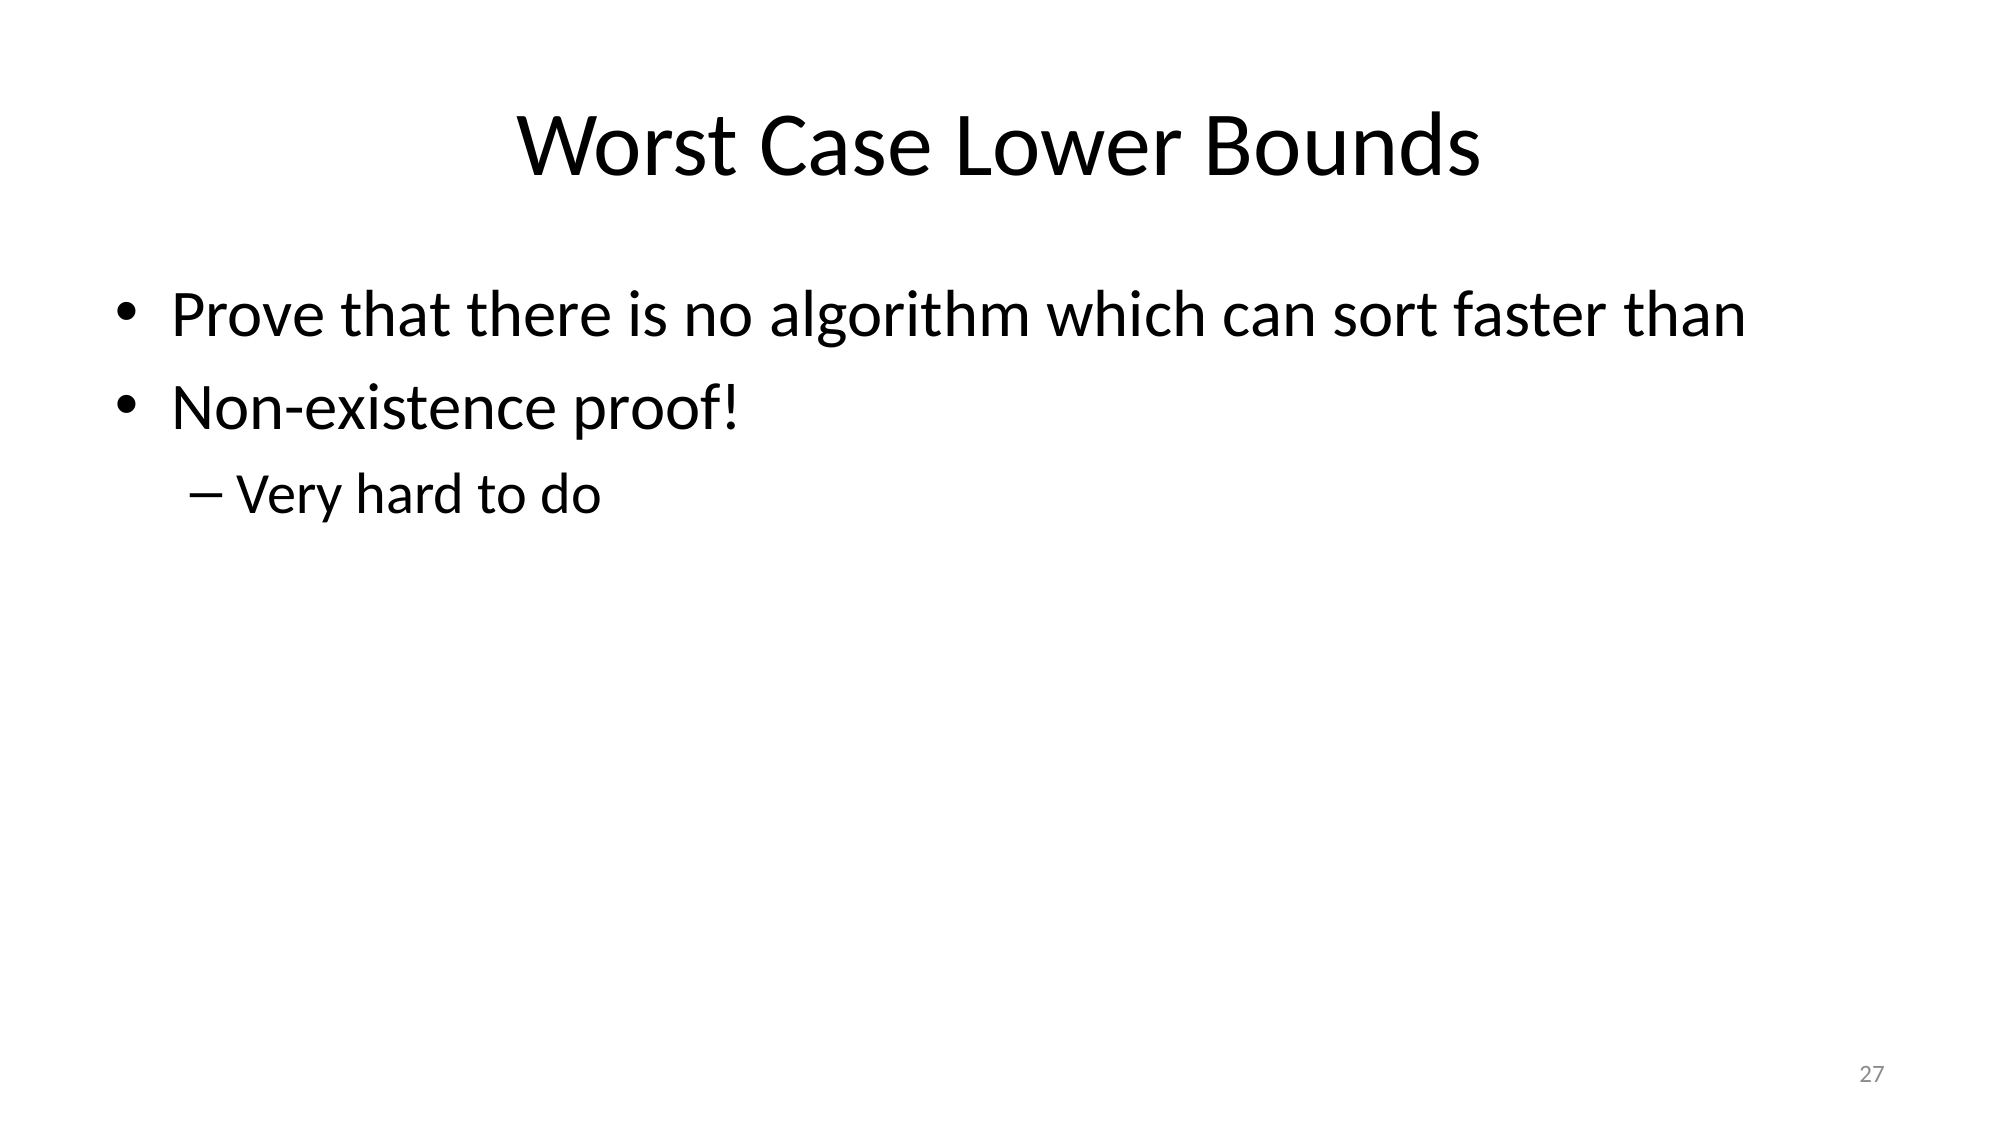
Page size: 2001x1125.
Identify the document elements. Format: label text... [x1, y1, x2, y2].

slide_number 27 [1433, 1042, 1900, 1103]
title Worst Case Lower Bounds [99, 45, 1900, 233]
